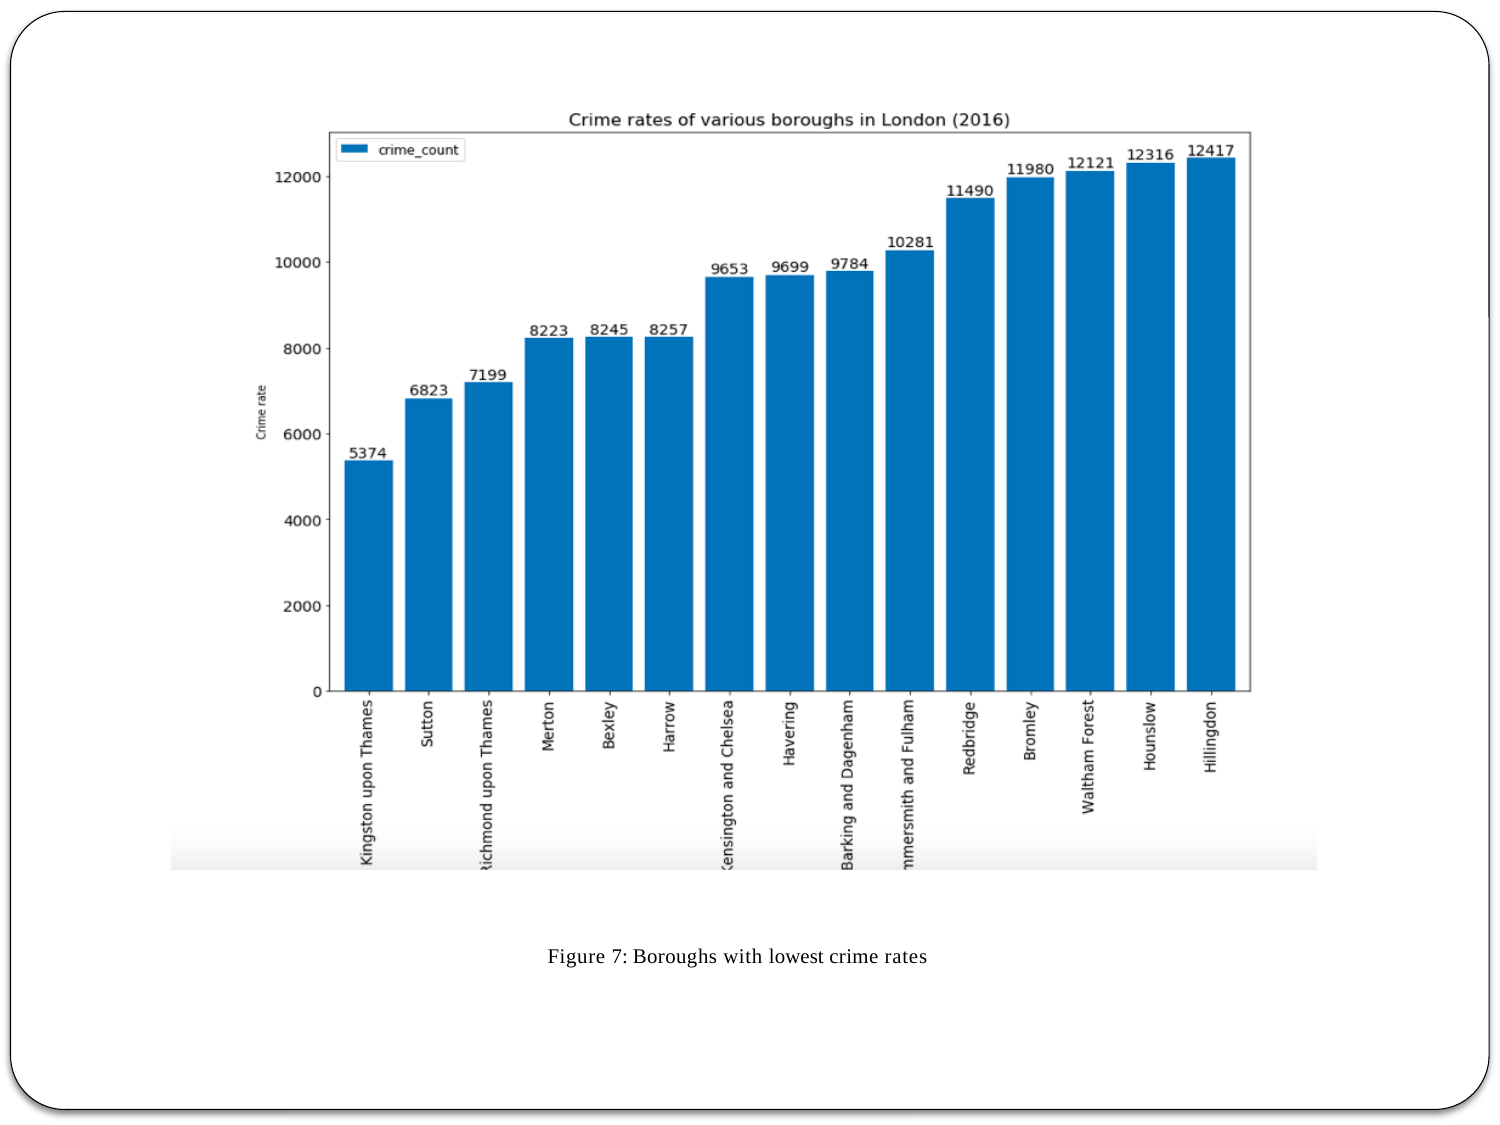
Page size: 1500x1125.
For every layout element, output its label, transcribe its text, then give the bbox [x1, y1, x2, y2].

text_box Figure 7: Boroughs with lowest crime rates [545, 940, 943, 968]
text_box [171, 113, 1317, 870]
